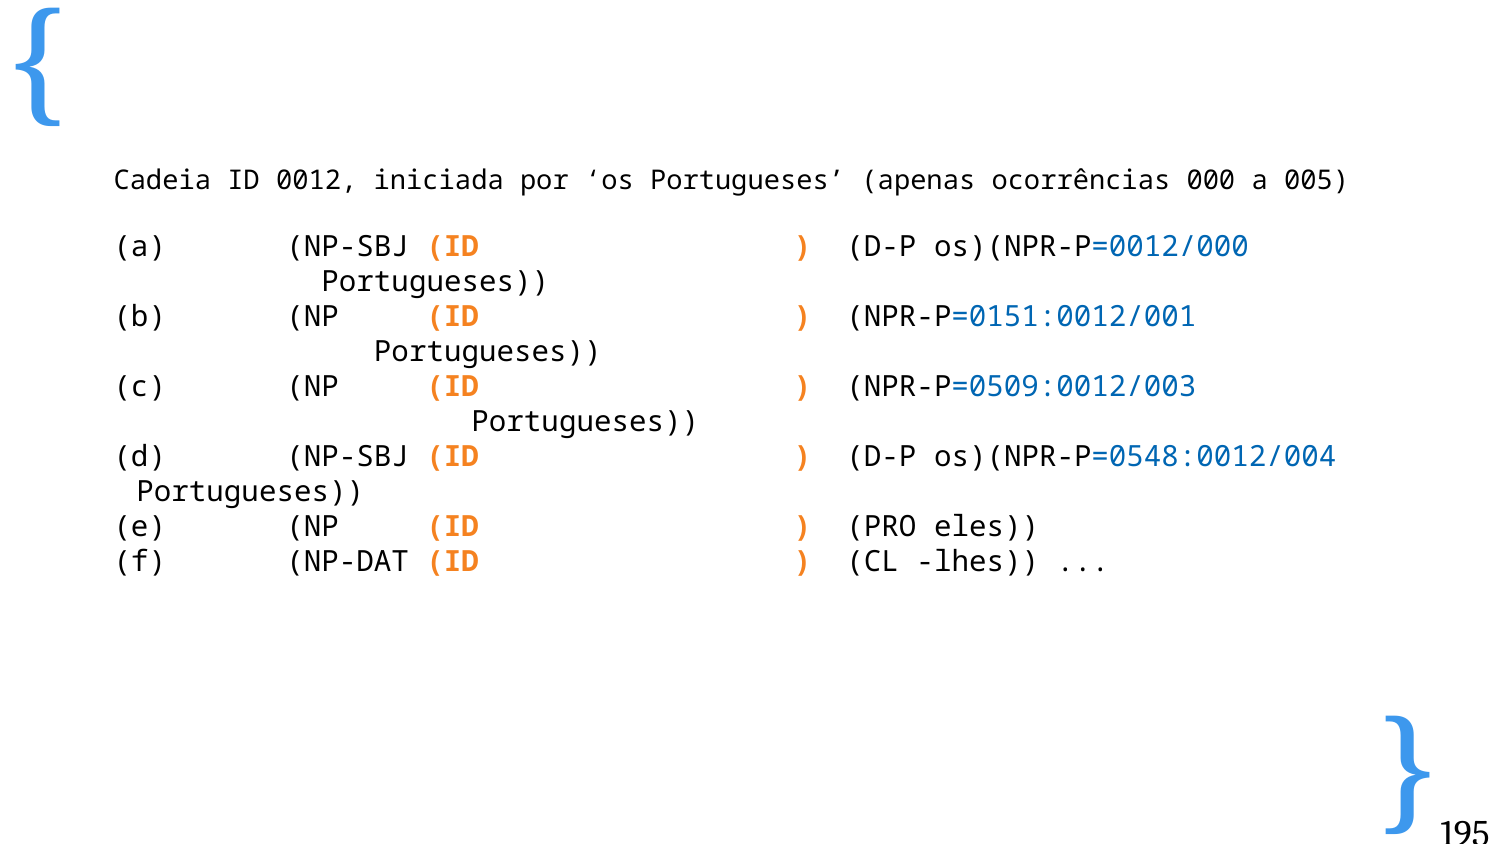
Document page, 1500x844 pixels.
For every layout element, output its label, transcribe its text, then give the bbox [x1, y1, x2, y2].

text_box Cadeia ID 0012, iniciada por ‘os Portugueses’ (apenas ocorrências 000 a 005) (a) (NP-SBJ (ID H-AA-DNN=0012/000) (D-P os)(NPR-P=0012/000 Portugueses)) (b) (NP (ID M-RR-NNN=0012/001) (NPR-P=0151:0012/001 Portugueses)) (c) (NP (ID M-RR-NNN=0012/002) (NPR-P=0509:0012/003 Portugueses)) (d) (NP-SBJ (ID M-RR-DNN=0012/003) (D-P os)(NPR-P=0548:0012/004 Portugueses)) (e) (NP (ID M-EE-PPP=0012/004) (PRO eles)) (f) (NP-DAT (ID M-EE-PPP=0012/005) (CL -lhes)) ... [83, 209, 1453, 530]
text_box 195 [1440, 808, 1495, 832]
